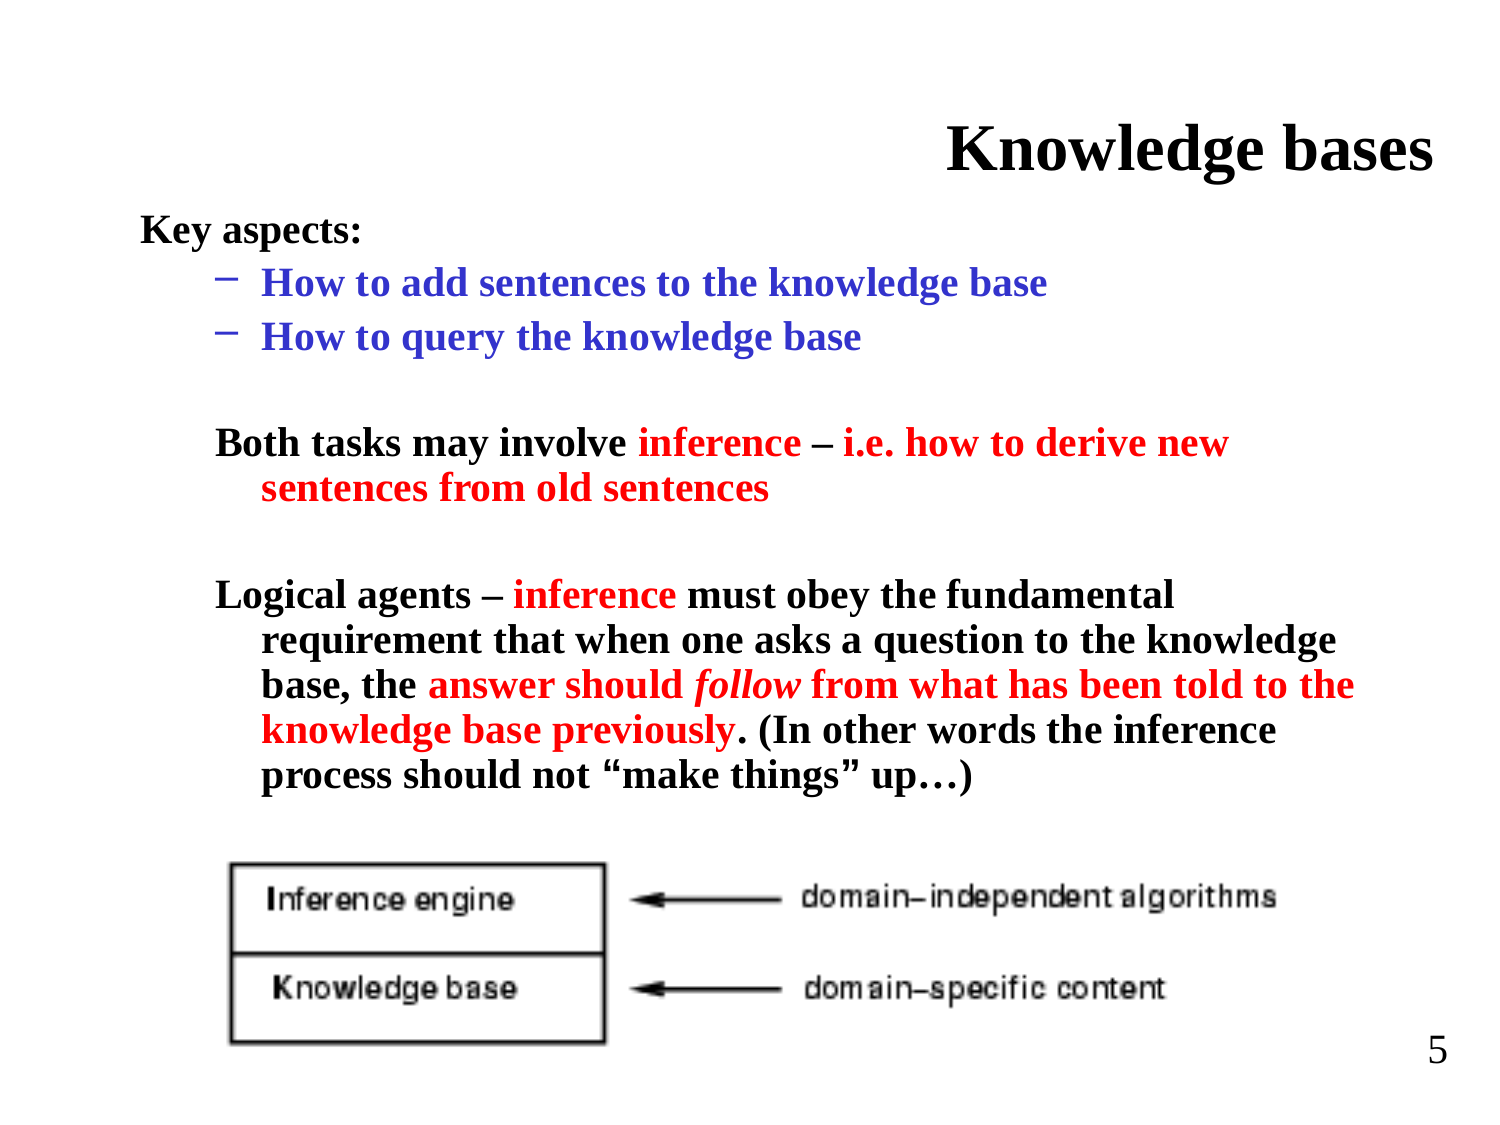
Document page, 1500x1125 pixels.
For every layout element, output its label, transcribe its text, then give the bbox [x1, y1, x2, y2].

title Knowledge bases [174, 50, 1450, 238]
picture [224, 861, 1301, 1051]
list Key aspects: How to add sentences to the knowledge base How to query the knowledge base Both tasks may involve inference – i.e. how to derive new sentences from old sentences Logical agents – inference must obey the fundamental requirement that when one asks a question to the knowledge base, the answer should follow from what has been told to the knowledge base previously. (In other words the inference process should not “make things” up…) [125, 200, 1400, 682]
